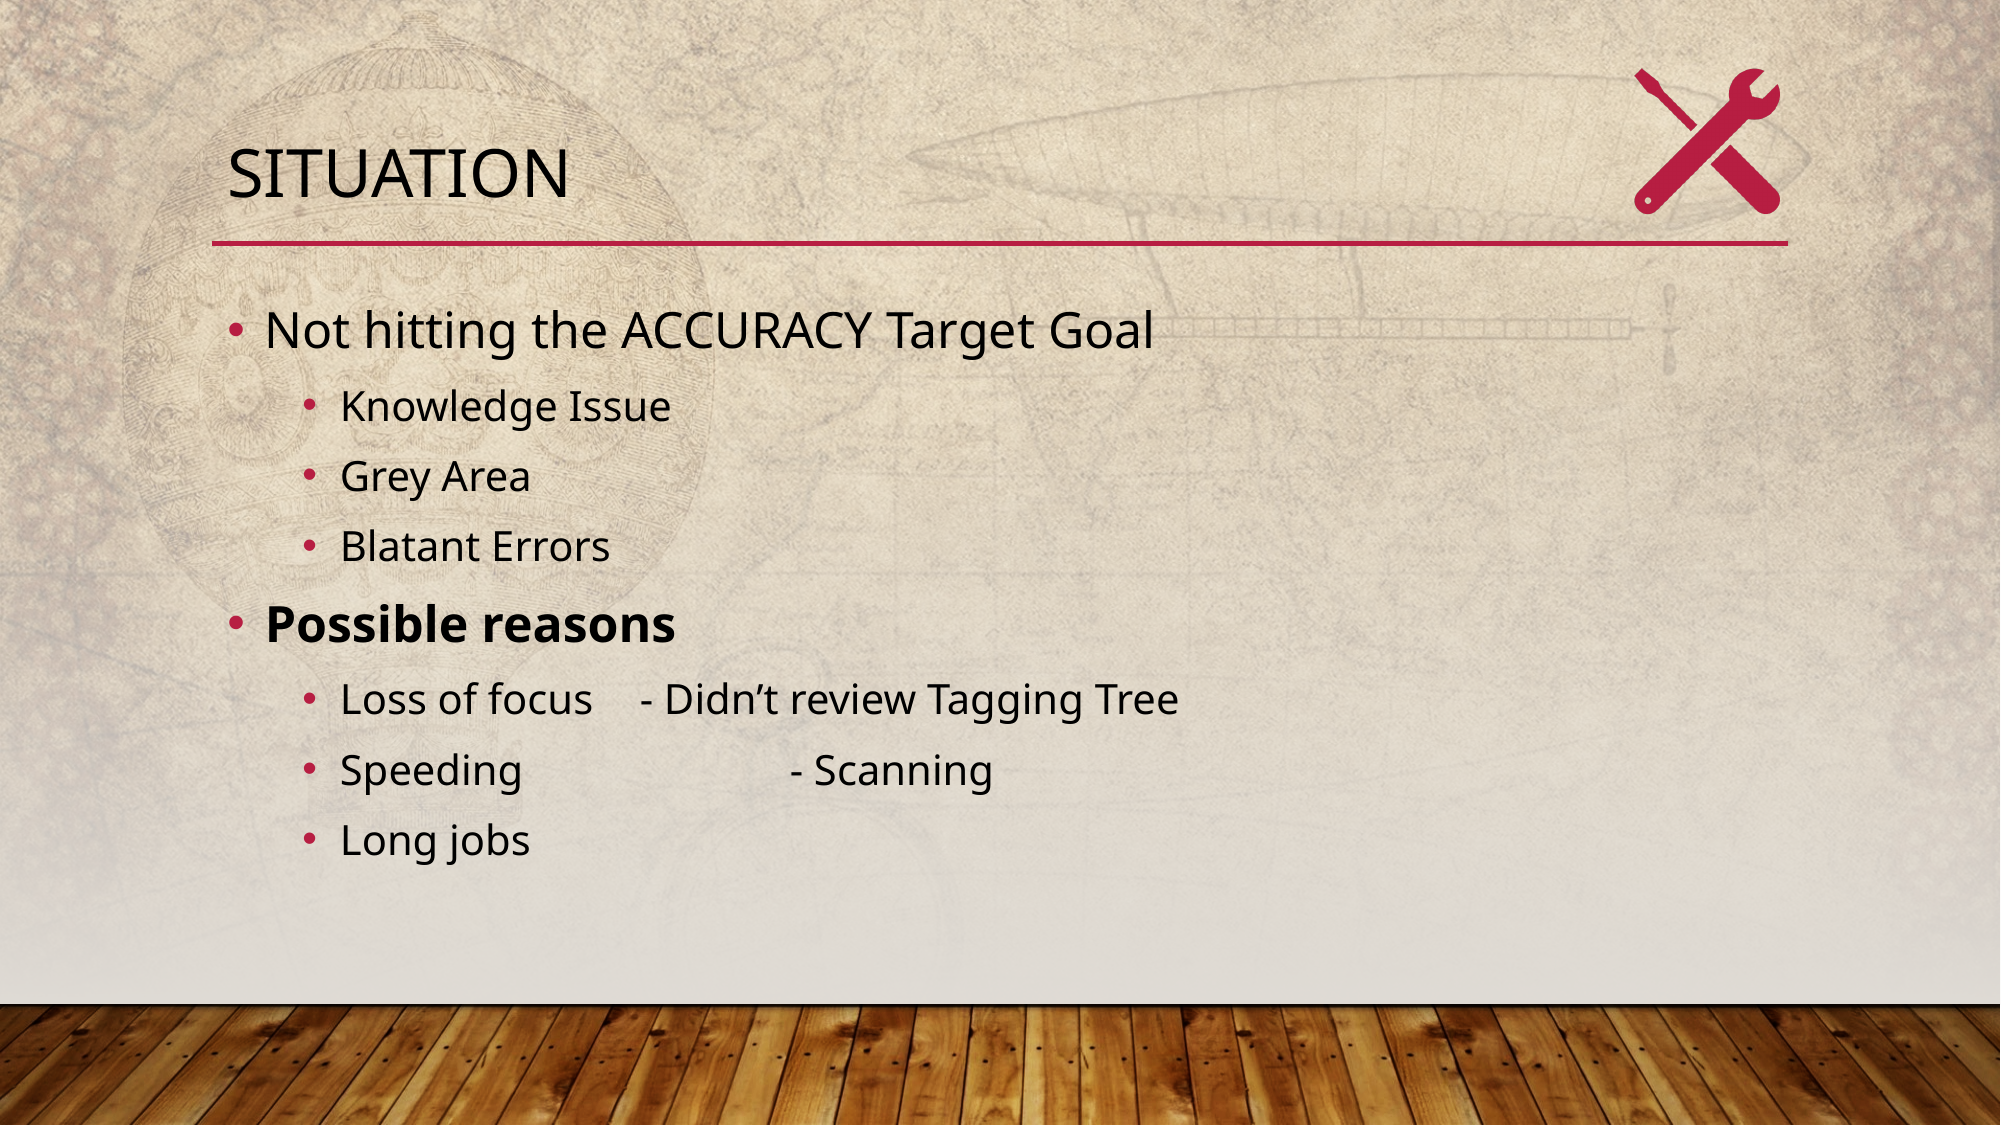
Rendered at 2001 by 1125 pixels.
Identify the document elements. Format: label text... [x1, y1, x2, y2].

title Situation [212, 131, 1788, 279]
list Not hitting the ACCURACY Target Goal Knowledge Issue Grey Area Blatant Errors Possible reasons Loss of focus - Didn’t review Tagging Tree Speeding - Scanning Long jobs [212, 279, 1788, 936]
picture [1621, 55, 1793, 228]
picture [0, 1004, 2000, 1125]
